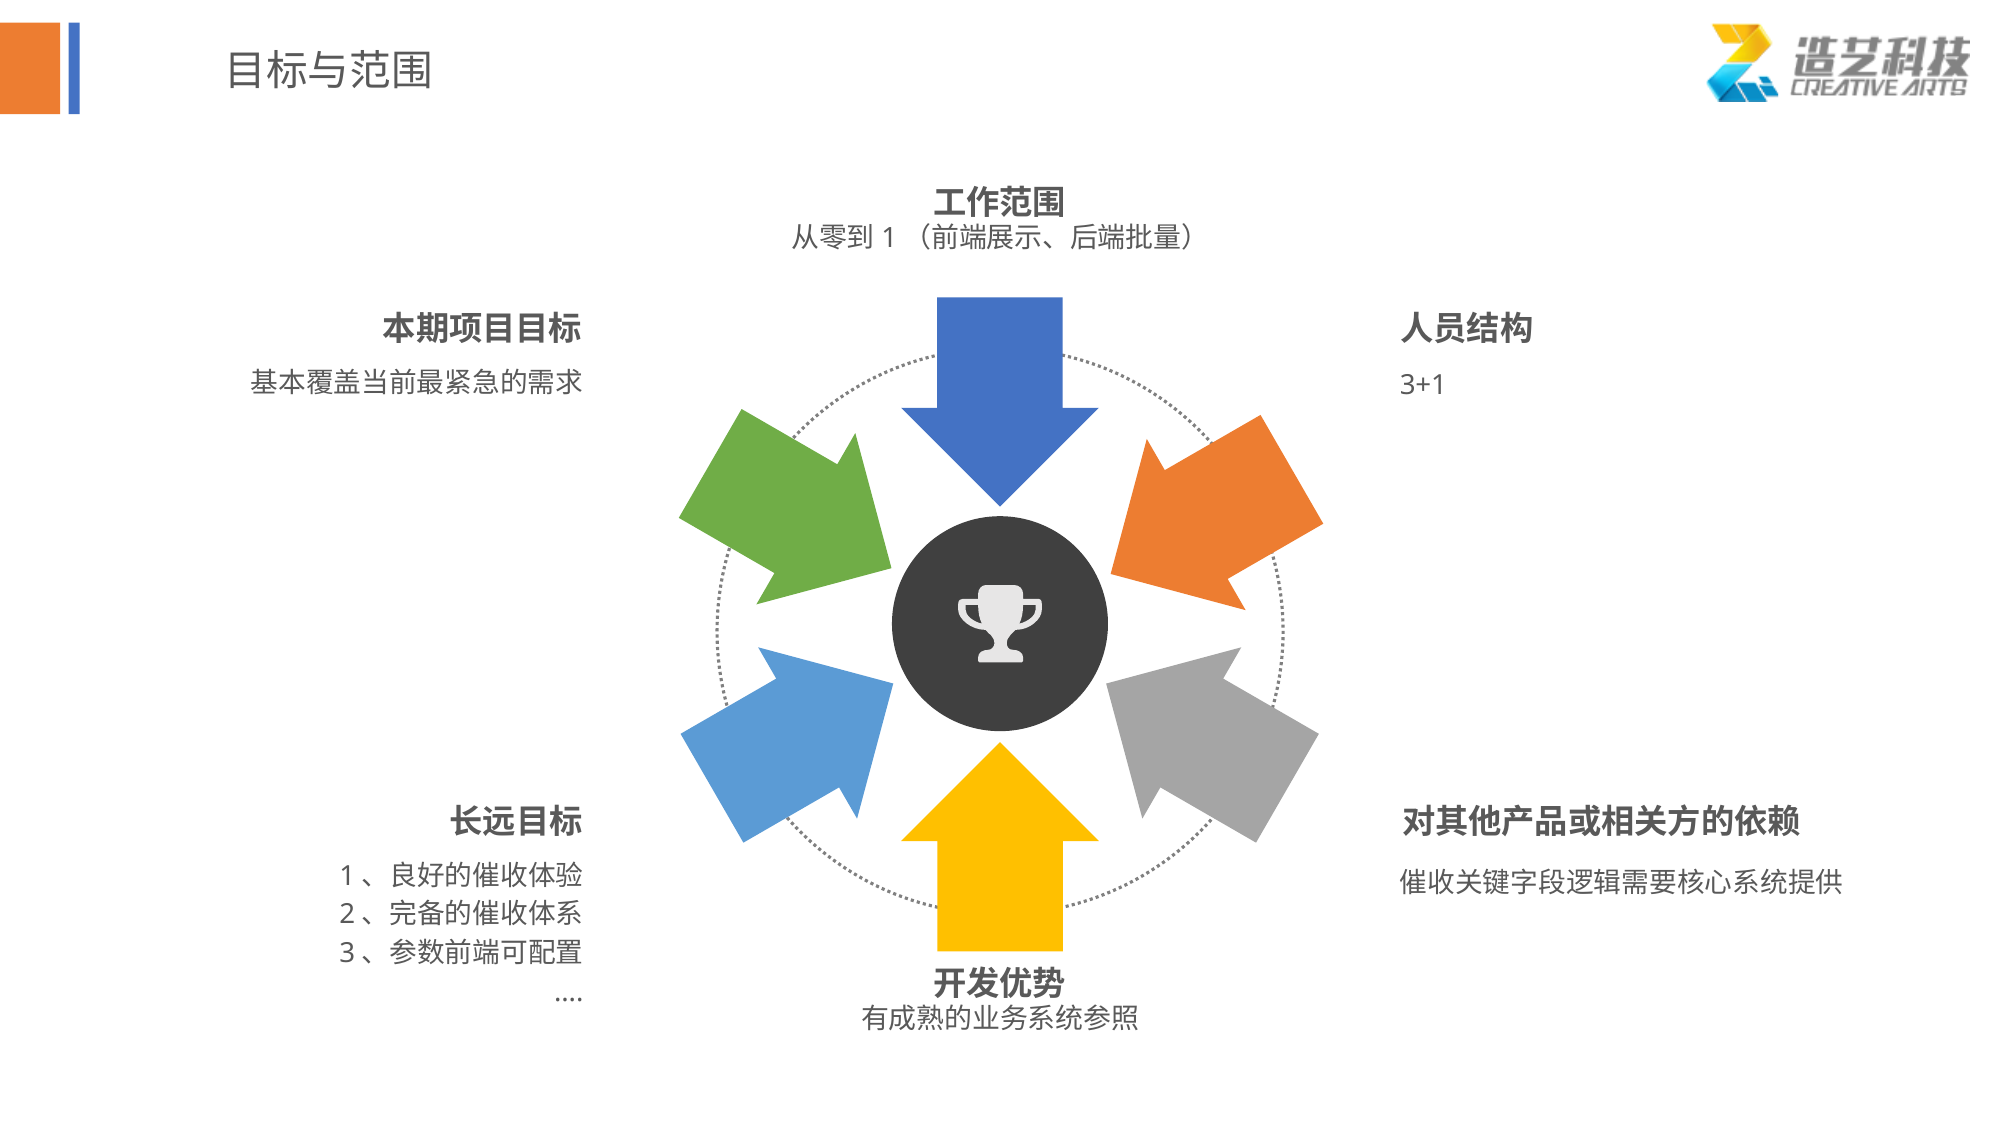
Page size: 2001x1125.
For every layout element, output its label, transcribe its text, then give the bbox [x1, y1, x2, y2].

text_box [1399, 306, 1901, 401]
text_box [83, 799, 584, 1013]
text_box [1110, 414, 1324, 611]
text_box [678, 409, 891, 605]
text_box [1108, 647, 1319, 843]
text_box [1399, 800, 1901, 899]
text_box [891, 516, 1108, 732]
text_box [0, 22, 61, 115]
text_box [83, 306, 584, 398]
text_box [901, 297, 1099, 507]
text_box [68, 22, 80, 115]
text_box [749, 180, 1251, 254]
text_box [716, 548, 891, 707]
text_box [901, 742, 1099, 952]
picture [1705, 22, 1970, 102]
text_box [680, 647, 891, 843]
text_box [749, 961, 1251, 1035]
text_box [787, 695, 1213, 908]
text_box [792, 354, 1284, 707]
text_box 目标与范围 [84, 22, 574, 115]
